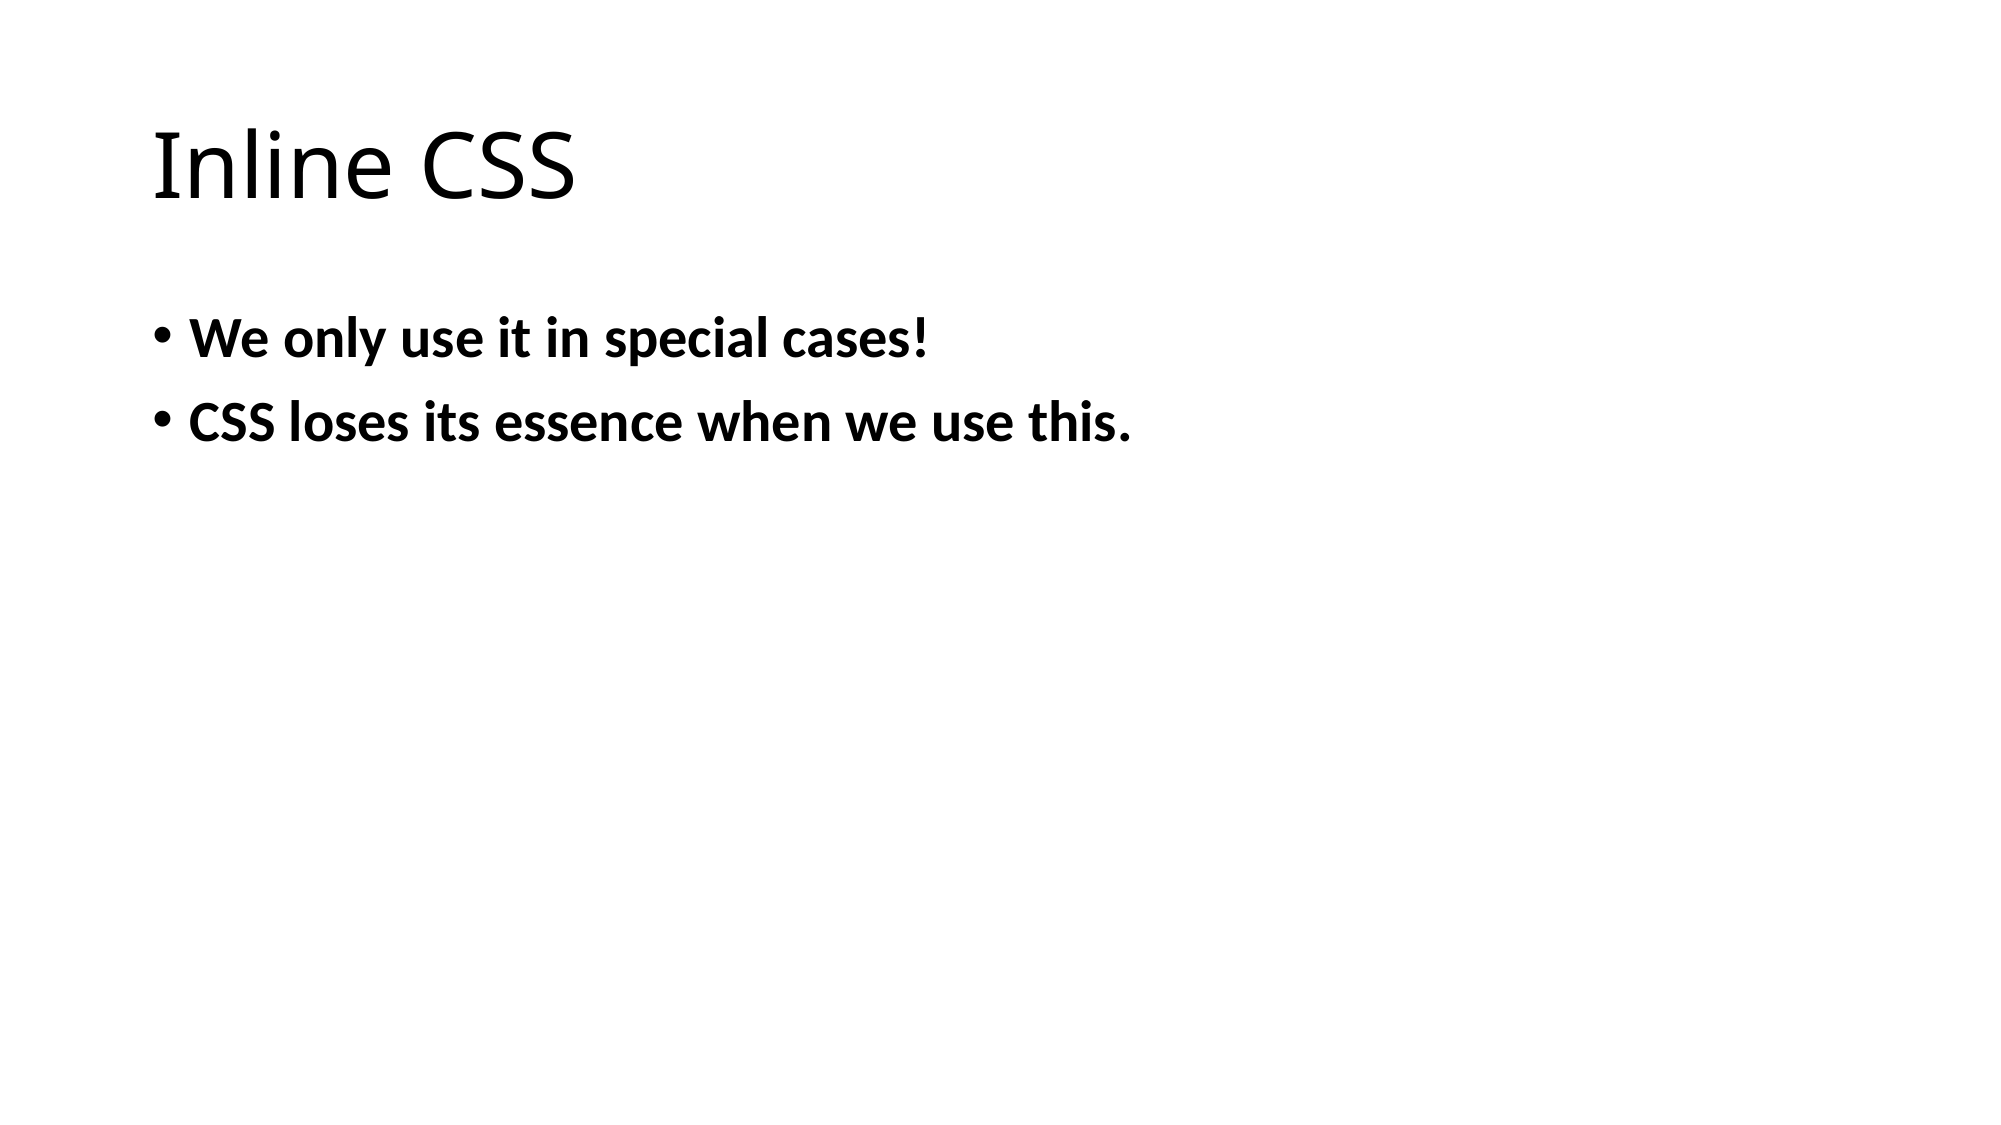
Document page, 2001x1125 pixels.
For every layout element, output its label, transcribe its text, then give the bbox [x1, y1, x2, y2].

list We only use it in special cases! CSS loses its essence when we use this. [137, 299, 1863, 1014]
title Inline CSS [137, 59, 1863, 278]
